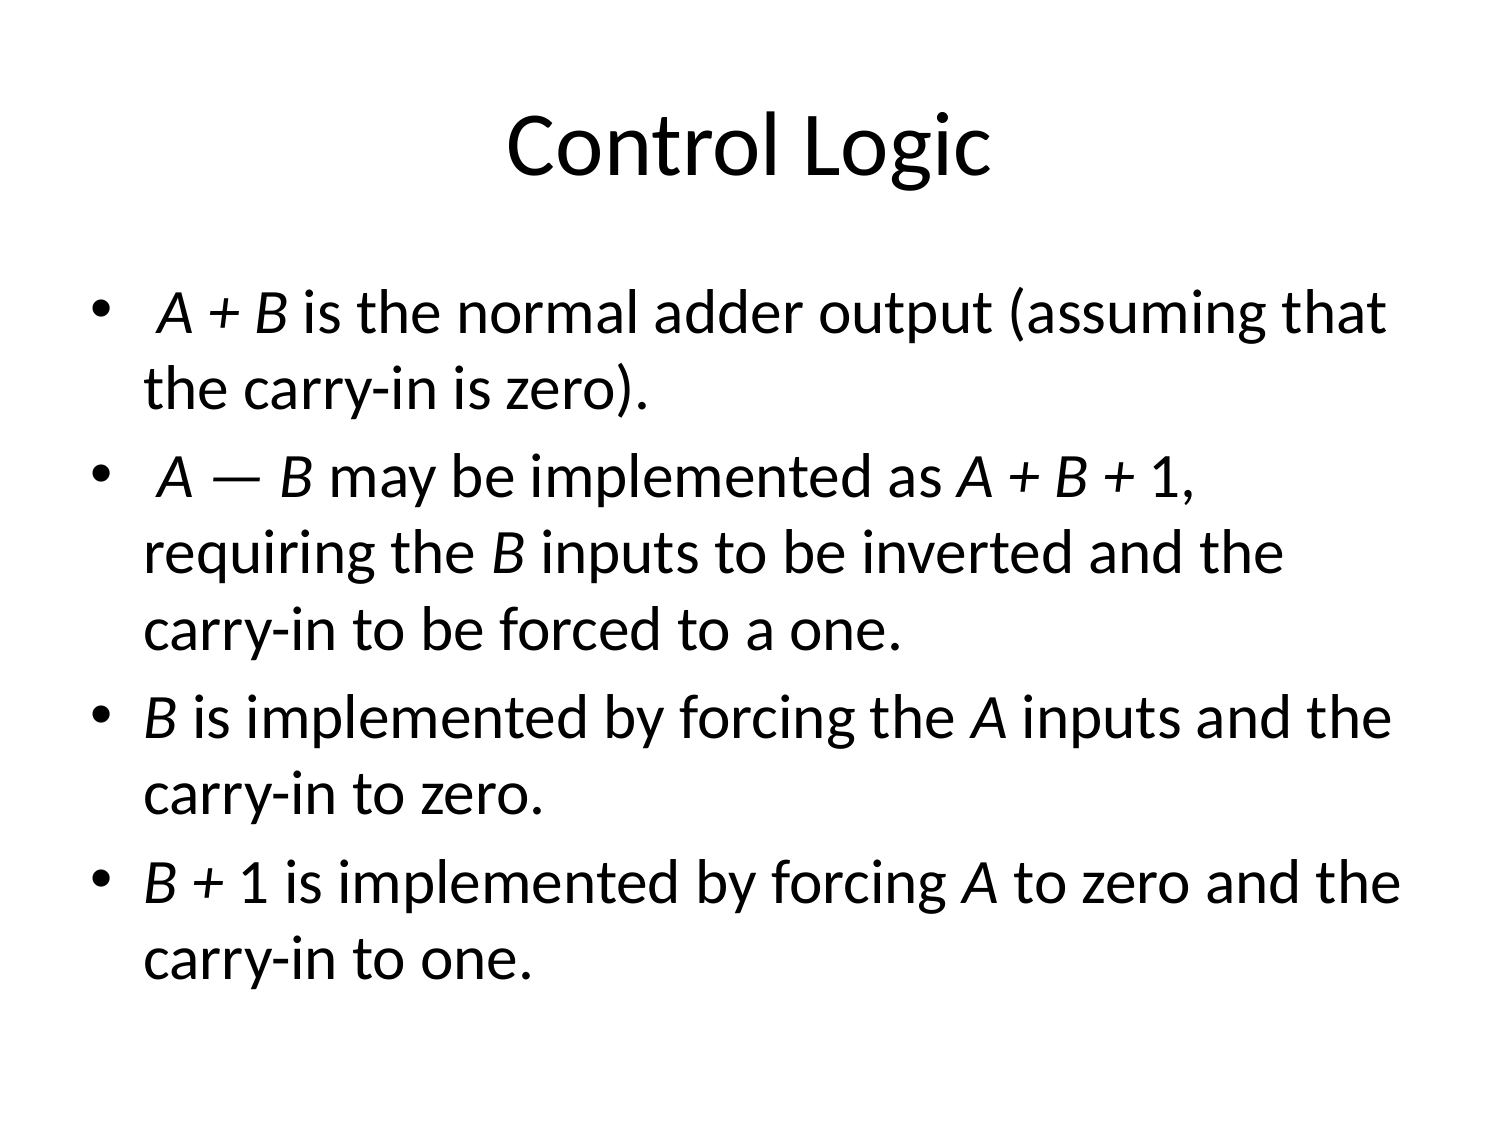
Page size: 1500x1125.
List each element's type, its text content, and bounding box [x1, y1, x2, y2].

list A + B is the normal adder output (assuming that the carry-in is zero). A — B may be implemented as A + B + 1, requiring the B inputs to be inverted and the carry-in to be forced to a one. B is implemented by forcing the A inputs and the carry-in to zero. B + 1 is implemented by forcing A to zero and the carry-in to one. [75, 262, 1425, 1005]
title Control Logic [75, 45, 1425, 233]
